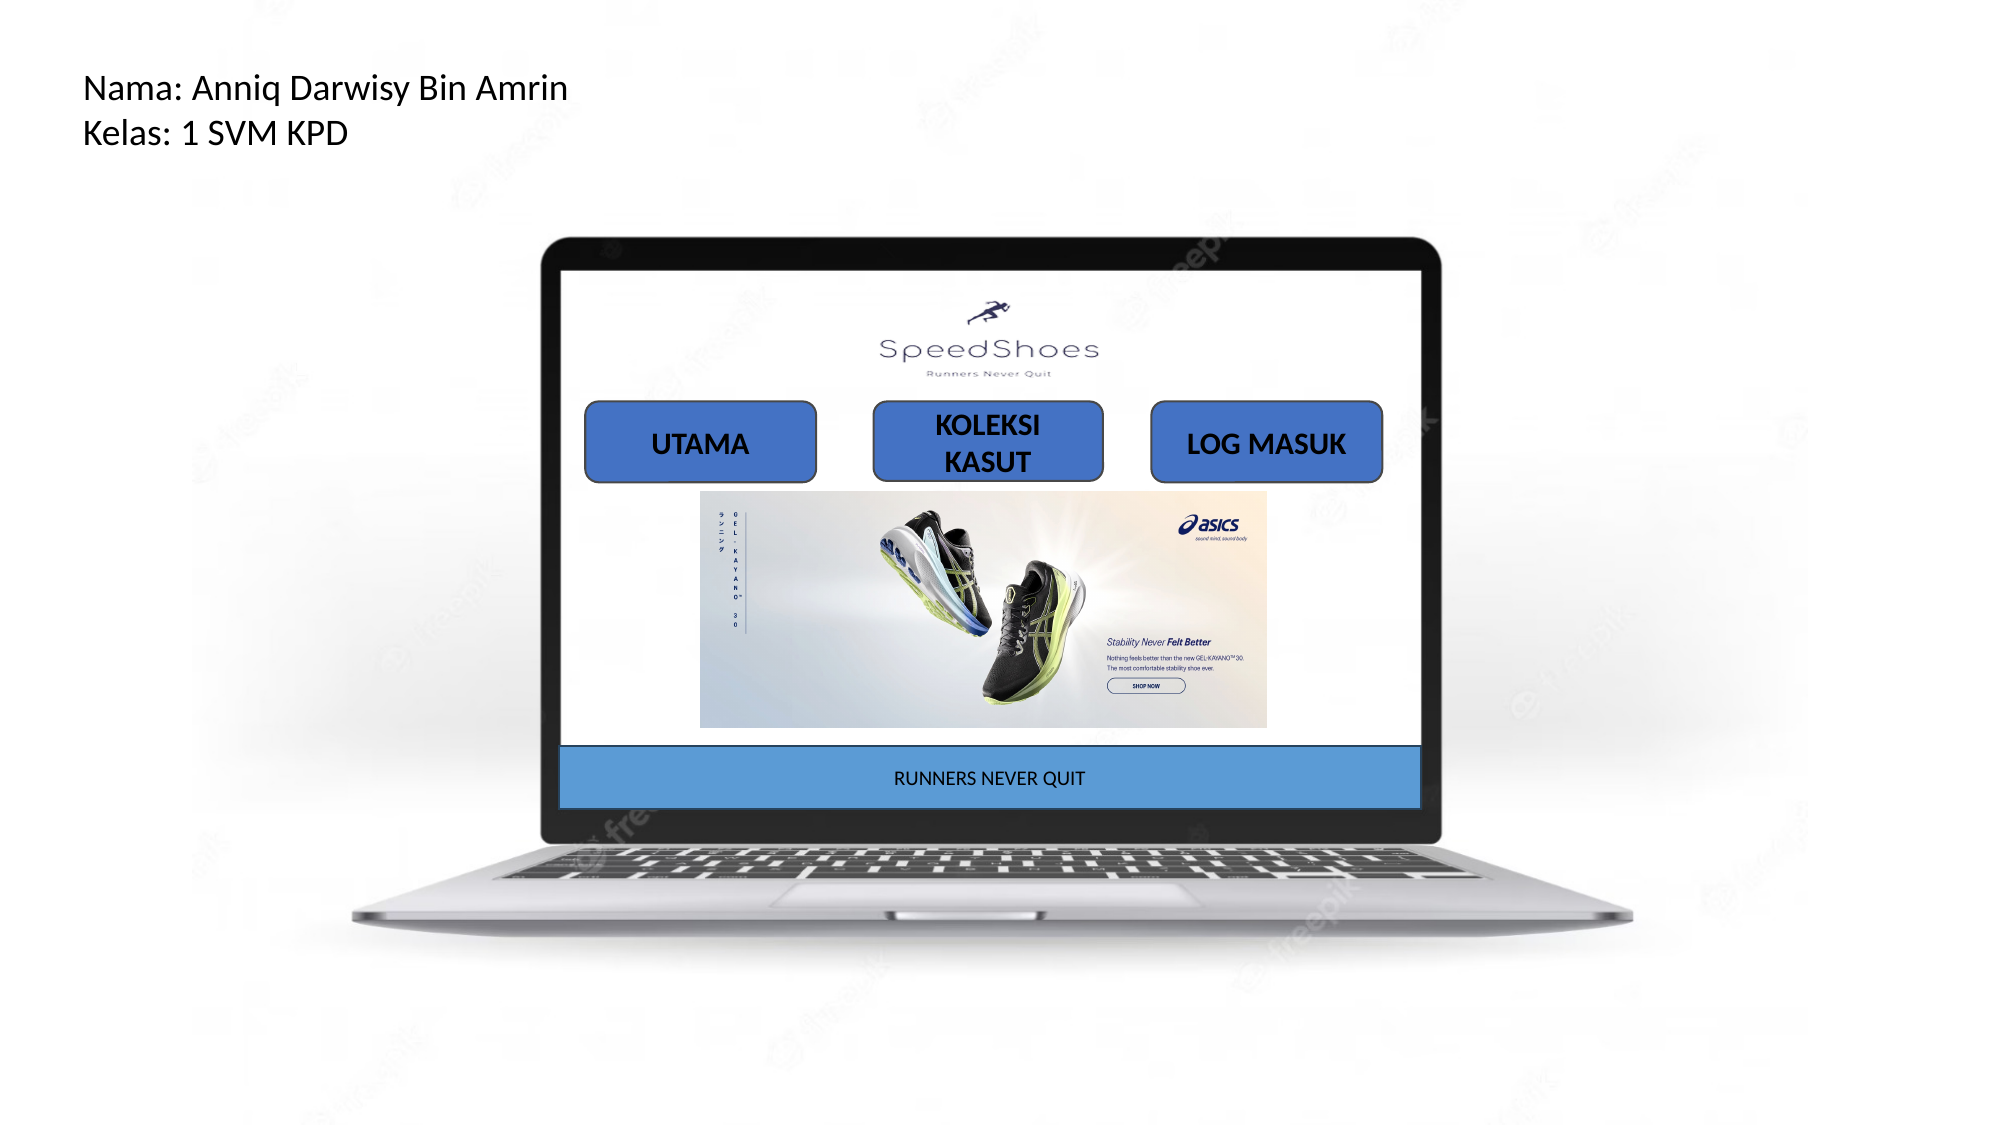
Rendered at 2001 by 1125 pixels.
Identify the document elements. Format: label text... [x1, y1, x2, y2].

picture [192, 0, 1808, 1125]
text_box Nama: Anniq Darwisy Bin Amrin Kelas: 1 SVM KPD [68, 55, 192, 160]
